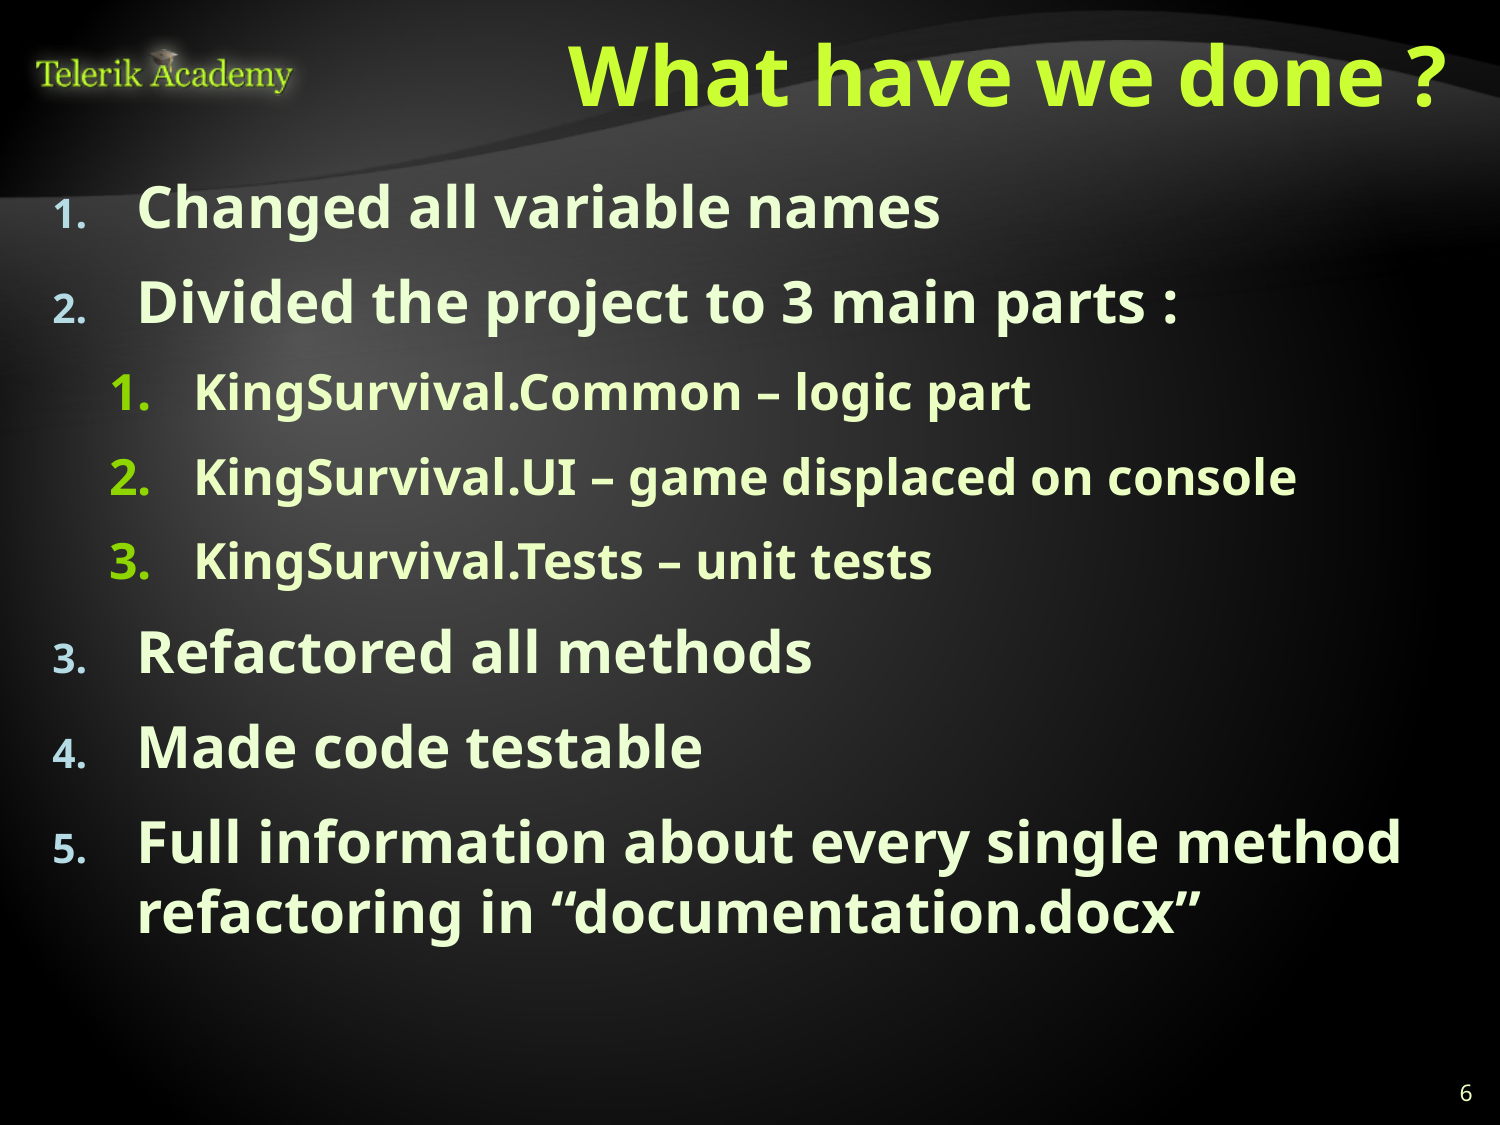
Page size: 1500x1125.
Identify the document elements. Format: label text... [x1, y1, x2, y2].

title What have we done ? [300, 12, 1463, 150]
list Changed all variable names Divided the project to 3 main parts : KingSurvival.Common – logic part KingSurvival.UI – game displaced on console KingSurvival.Tests – unit tests Refactored all methods Made code testable Full information about every single method refactoring in “documentation.docx” [37, 162, 1463, 1100]
picture [0, 0, 1500, 1125]
slide_number 6 [1412, 1074, 1488, 1113]
